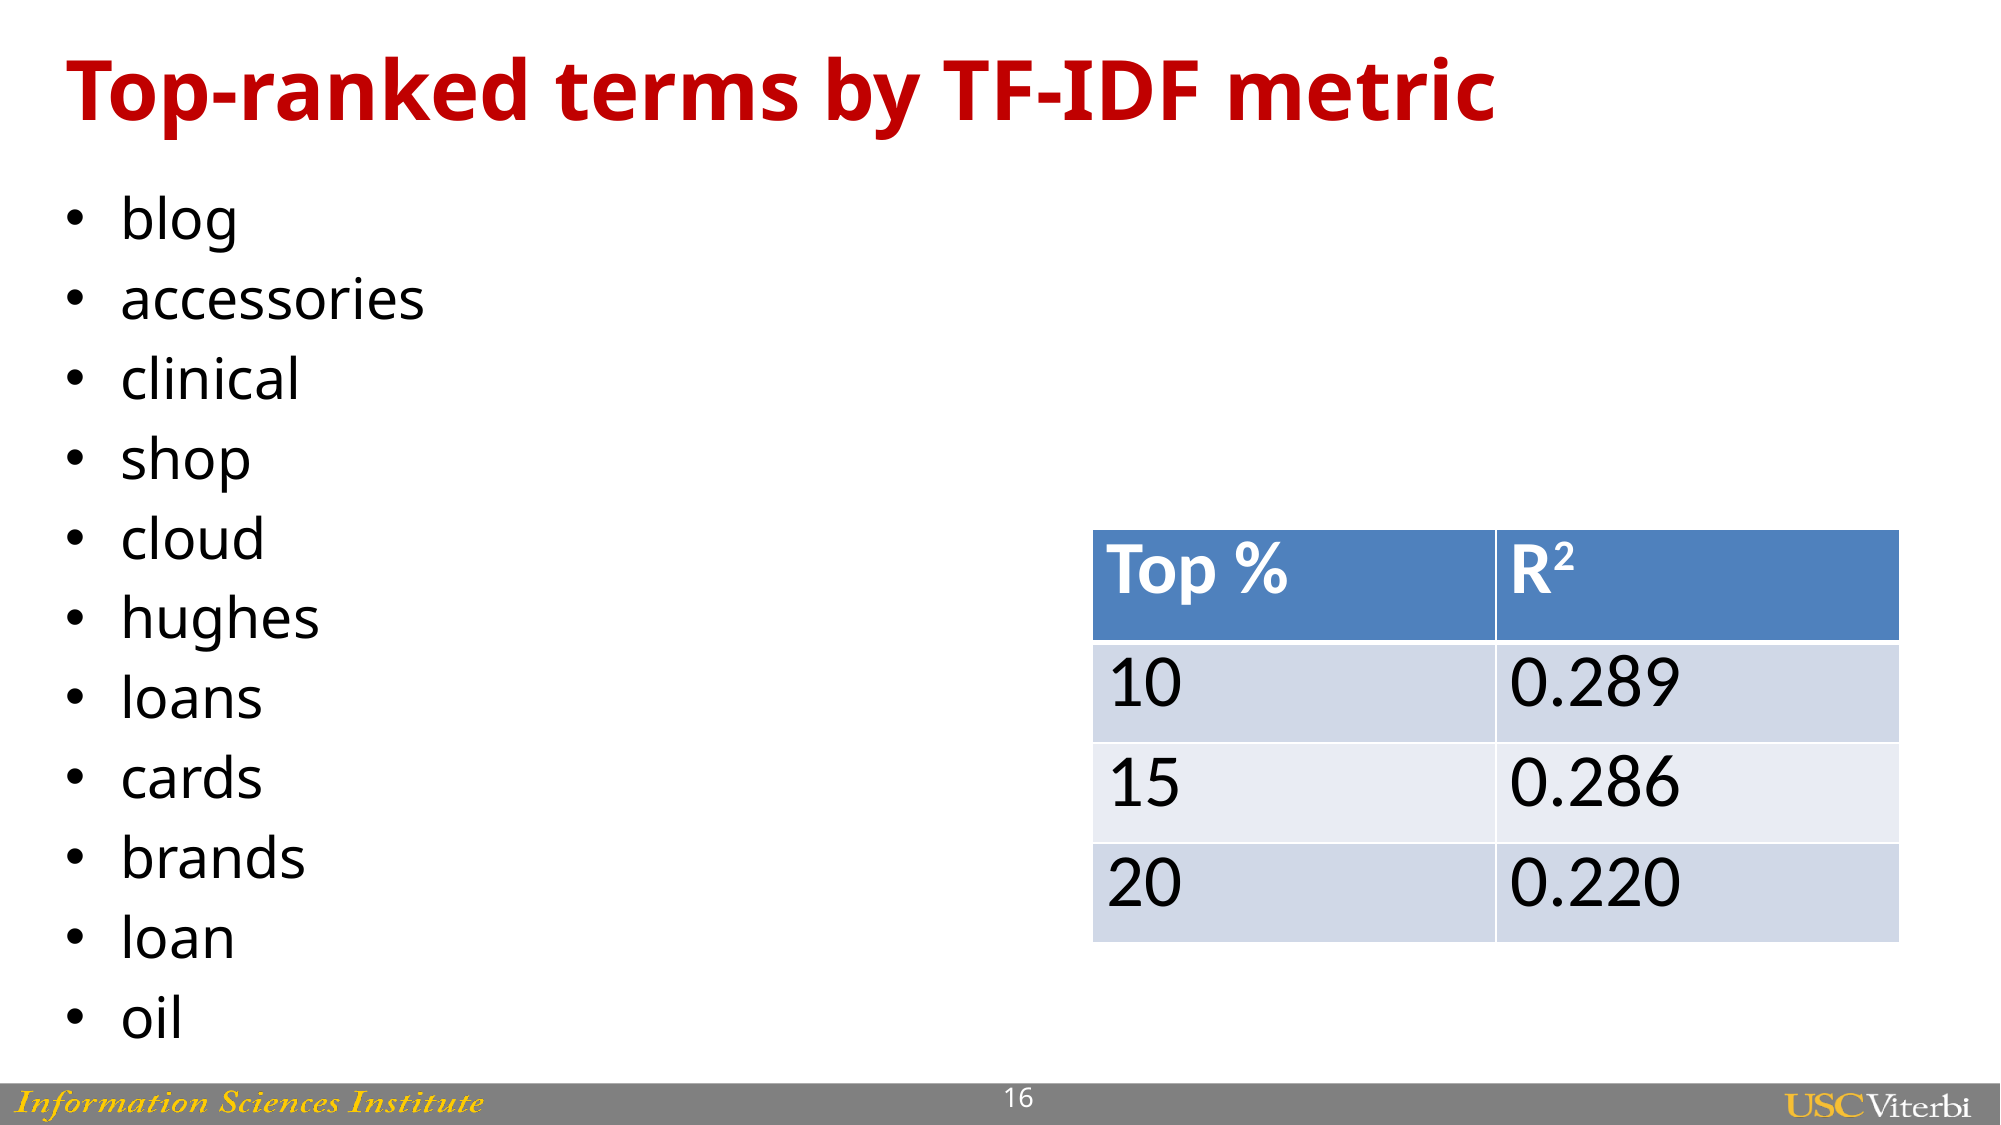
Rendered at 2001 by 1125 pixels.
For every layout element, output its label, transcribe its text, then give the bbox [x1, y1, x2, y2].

table_cell 0.289 [1497, 645, 1899, 742]
slide_number 16 [948, 1094, 1049, 1118]
table_header R2 [1497, 530, 1899, 640]
table_cell 0.286 [1497, 744, 1899, 842]
table_cell 0.220 [1497, 844, 1899, 942]
table_cell 15 [1093, 744, 1495, 842]
picture [13, 1090, 484, 1122]
table_cell 20 [1093, 844, 1495, 942]
table_header Top % [1093, 530, 1495, 640]
title Top-ranked terms by TF-IDF metric [50, 0, 1993, 175]
list blog accessories clinical shop cloud hughes loans cards brands loan oil [50, 175, 1900, 1063]
table_cell 10 [1093, 645, 1495, 742]
picture [1784, 1093, 1993, 1119]
